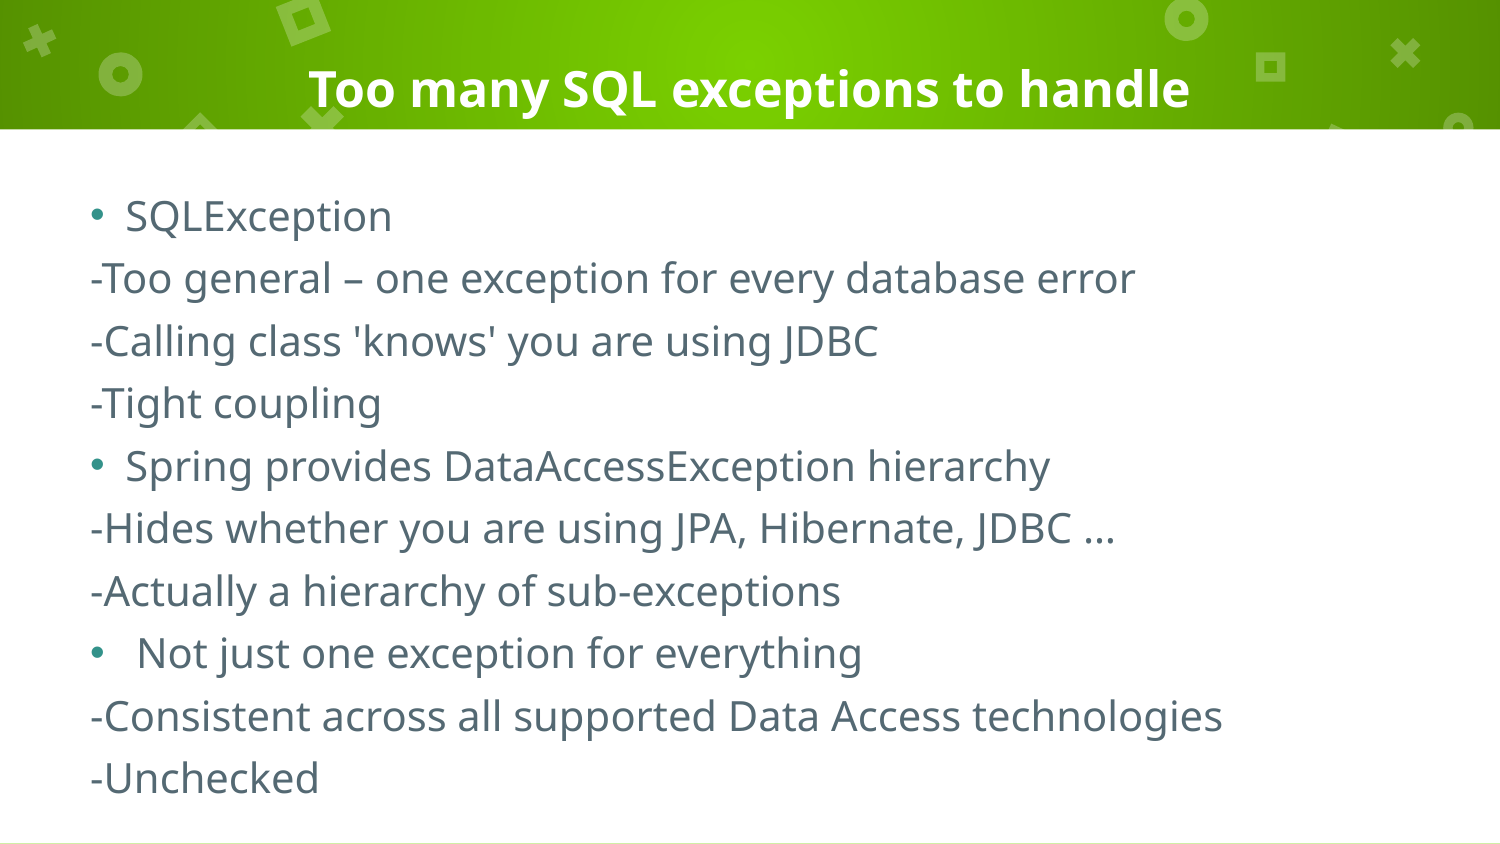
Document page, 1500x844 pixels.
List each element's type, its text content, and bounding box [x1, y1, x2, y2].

text_box SQLException -Too general – one exception for every database error -Calling class 'knows' you are using JDBC -Tight coupling Spring provides DataAccessException hierarchy -Hides whether you are using JPA, Hibernate, JDBC … -Actually a hierarchy of sub-exceptions Not just one exception for everything -Consistent across all supported Data Access technologies -Unchecked [74, 174, 1425, 818]
title Too many SQL exceptions to handle [142, 0, 1358, 174]
